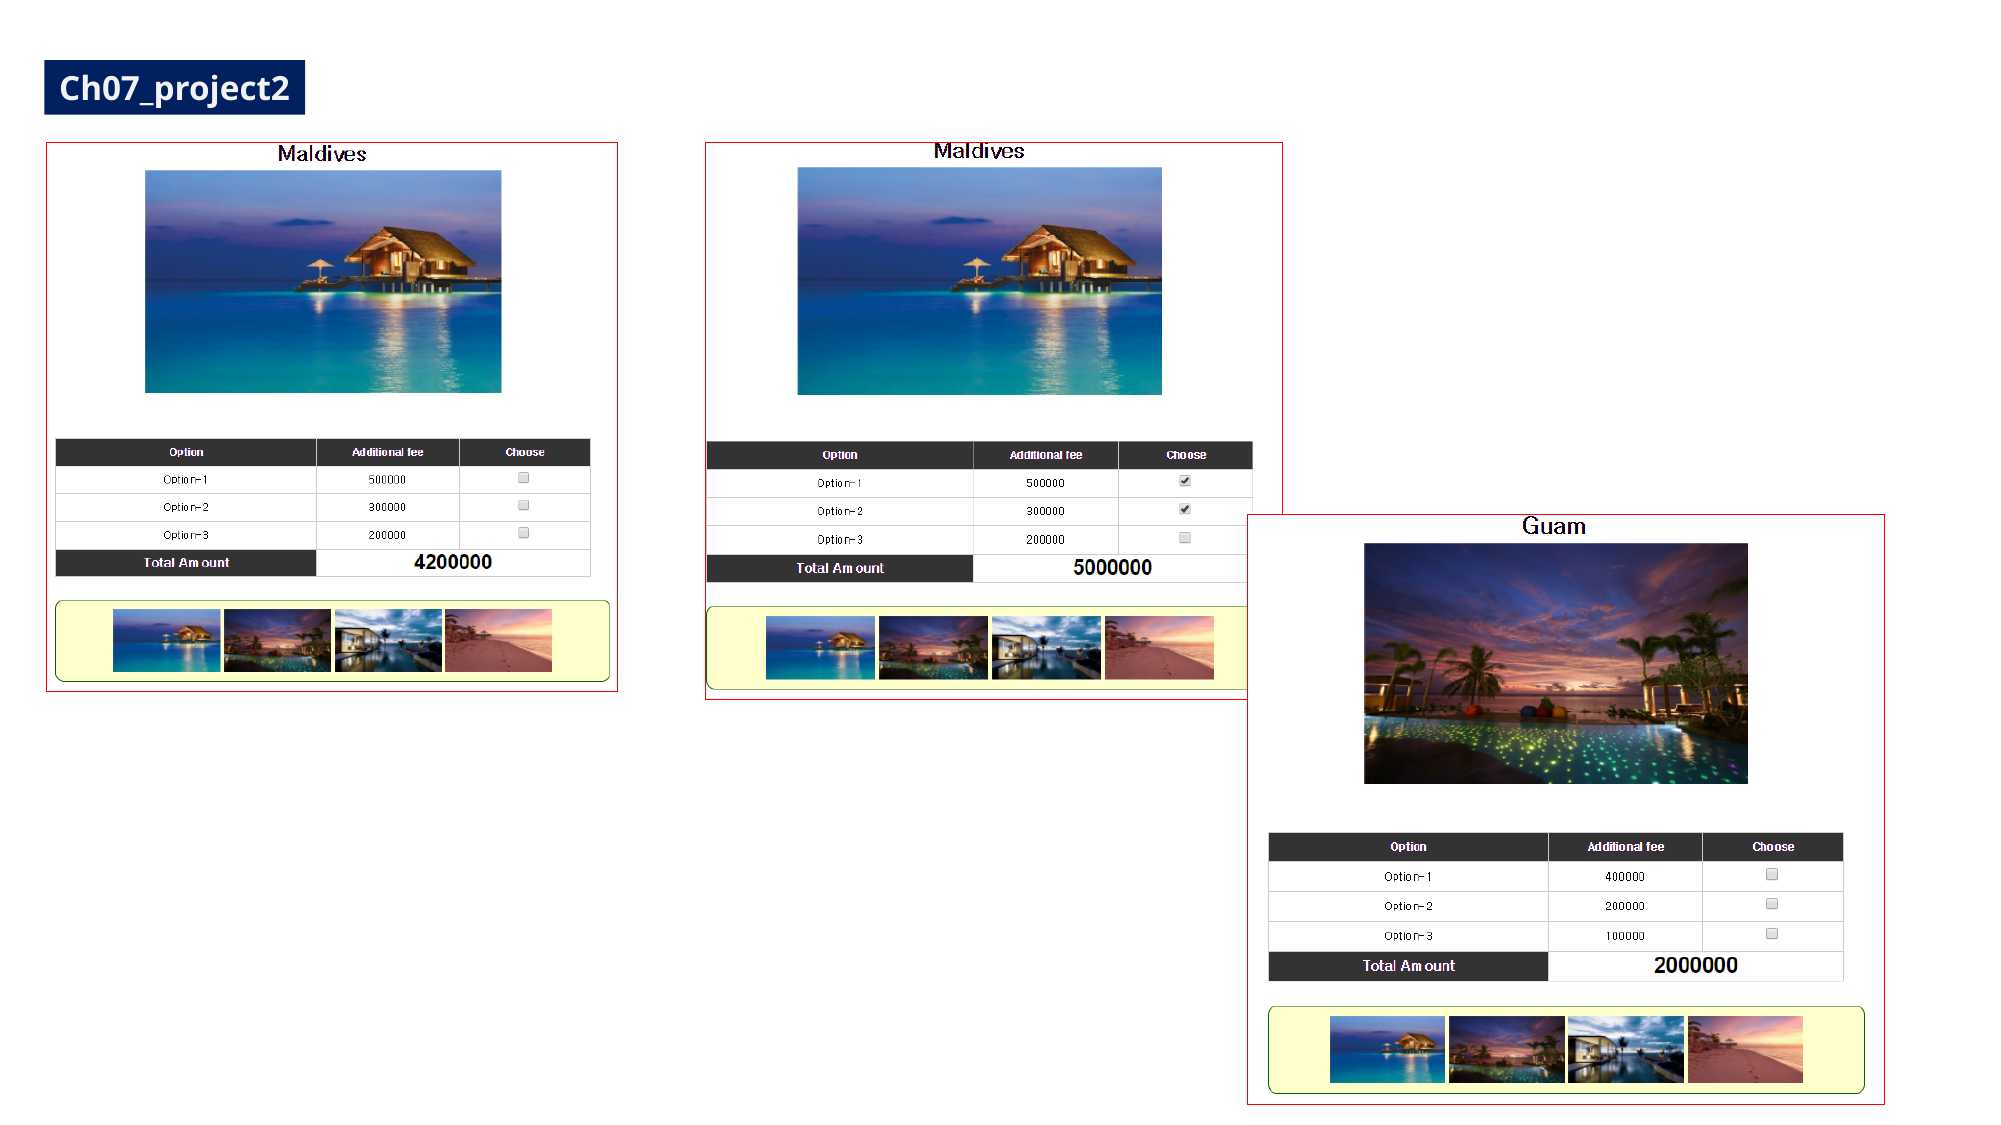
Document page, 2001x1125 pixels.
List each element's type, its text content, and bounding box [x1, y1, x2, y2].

text_box Ch07_project2 [44, 60, 306, 115]
picture [46, 142, 618, 692]
picture [705, 142, 1885, 1105]
